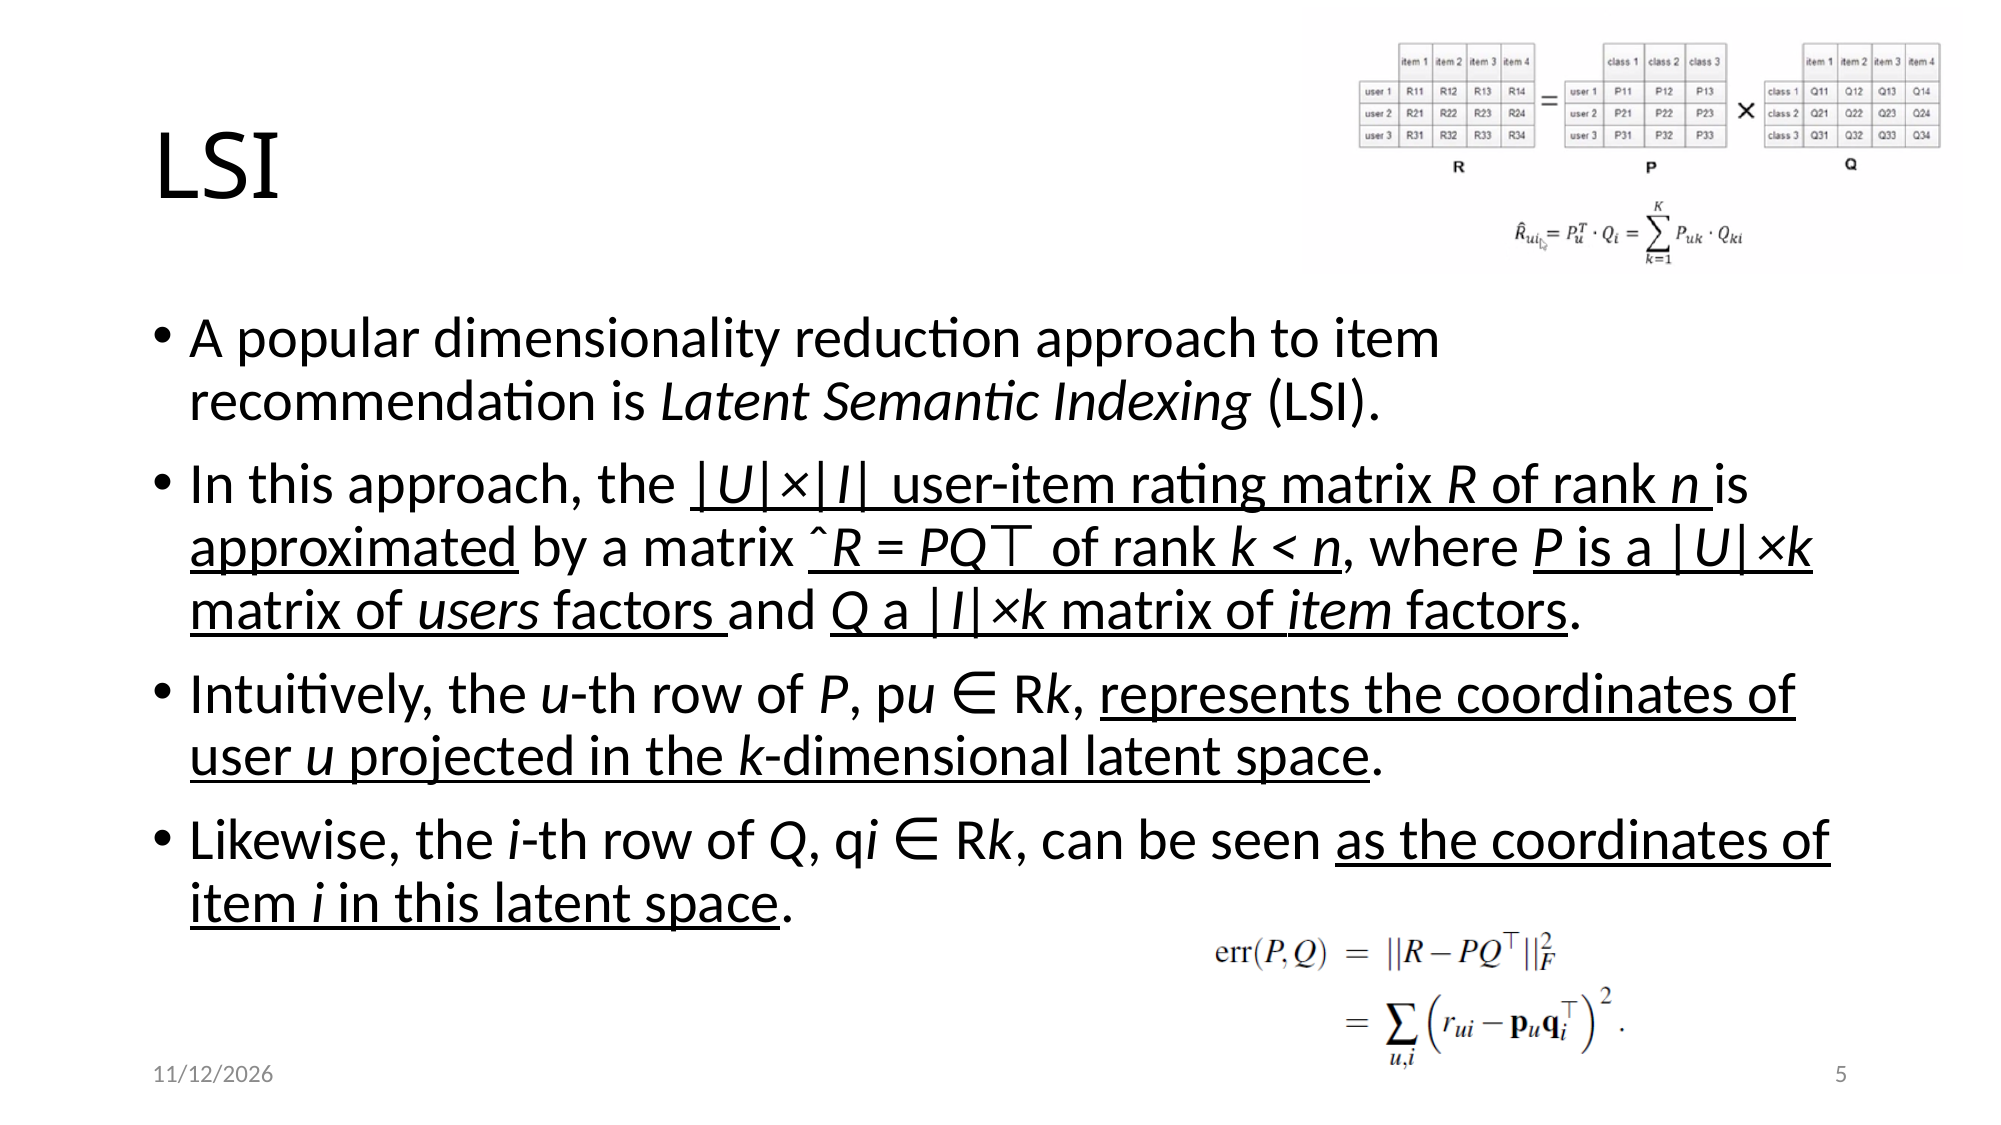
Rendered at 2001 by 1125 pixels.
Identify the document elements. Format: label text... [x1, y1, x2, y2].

slide_number 5 [1412, 1042, 1863, 1103]
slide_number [137, 1042, 588, 1103]
list A popular dimensionality reduction approach to item recommendation is Latent Semantic Indexing (LSI). In this approach, the |U|×|I| user-item rating matrix R of rank n is approximated by a matrix ˆR = PQ⊤ of rank k < n, where P is a |U|×k matrix of users factors and Q a |I|×k matrix of item factors. Intuitively, the u-th row of P, pu ∈ Rk, represents the coordinates of user u projected in the k-dimensional latent space. Likewise, the i-th row of Q, qi ∈ Rk, can be seen as the coordinates of item i in this latent space. [137, 299, 1863, 1014]
picture [1205, 922, 1633, 1075]
title LSI [137, 59, 1863, 278]
picture [1302, 7, 1963, 274]
